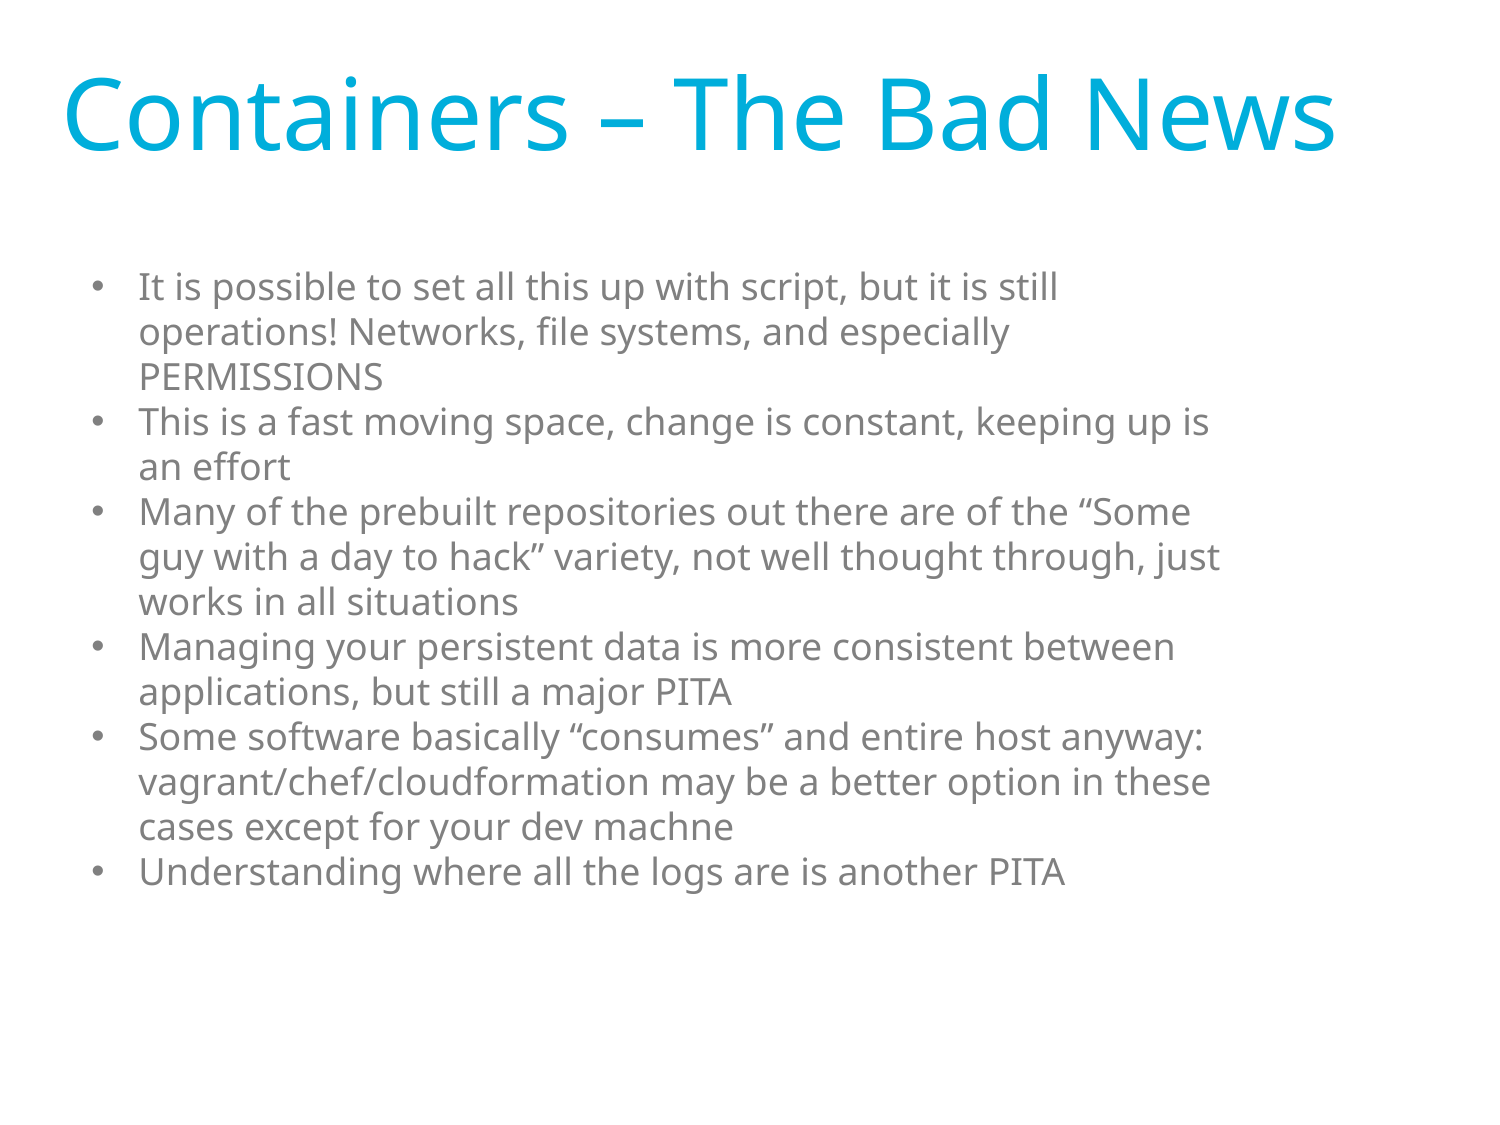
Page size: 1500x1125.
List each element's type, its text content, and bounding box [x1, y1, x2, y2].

text_box It is possible to set all this up with script, but it is still operations! Networks, file systems, and especially PERMISSIONS This is a fast moving space, change is constant, keeping up is an effort Many of the prebuilt repositories out there are of the “Some guy with a day to hack” variety, not well thought through, just works in all situations Managing your persistent data is more consistent between applications, but still a major PITA Some software basically “consumes” and entire host anyway: vagrant/chef/cloudformation may be a better option in these cases except for your dev machne Understanding where all the logs are is another PITA [76, 255, 1270, 901]
text_box Containers – The Bad News [46, 42, 1388, 178]
